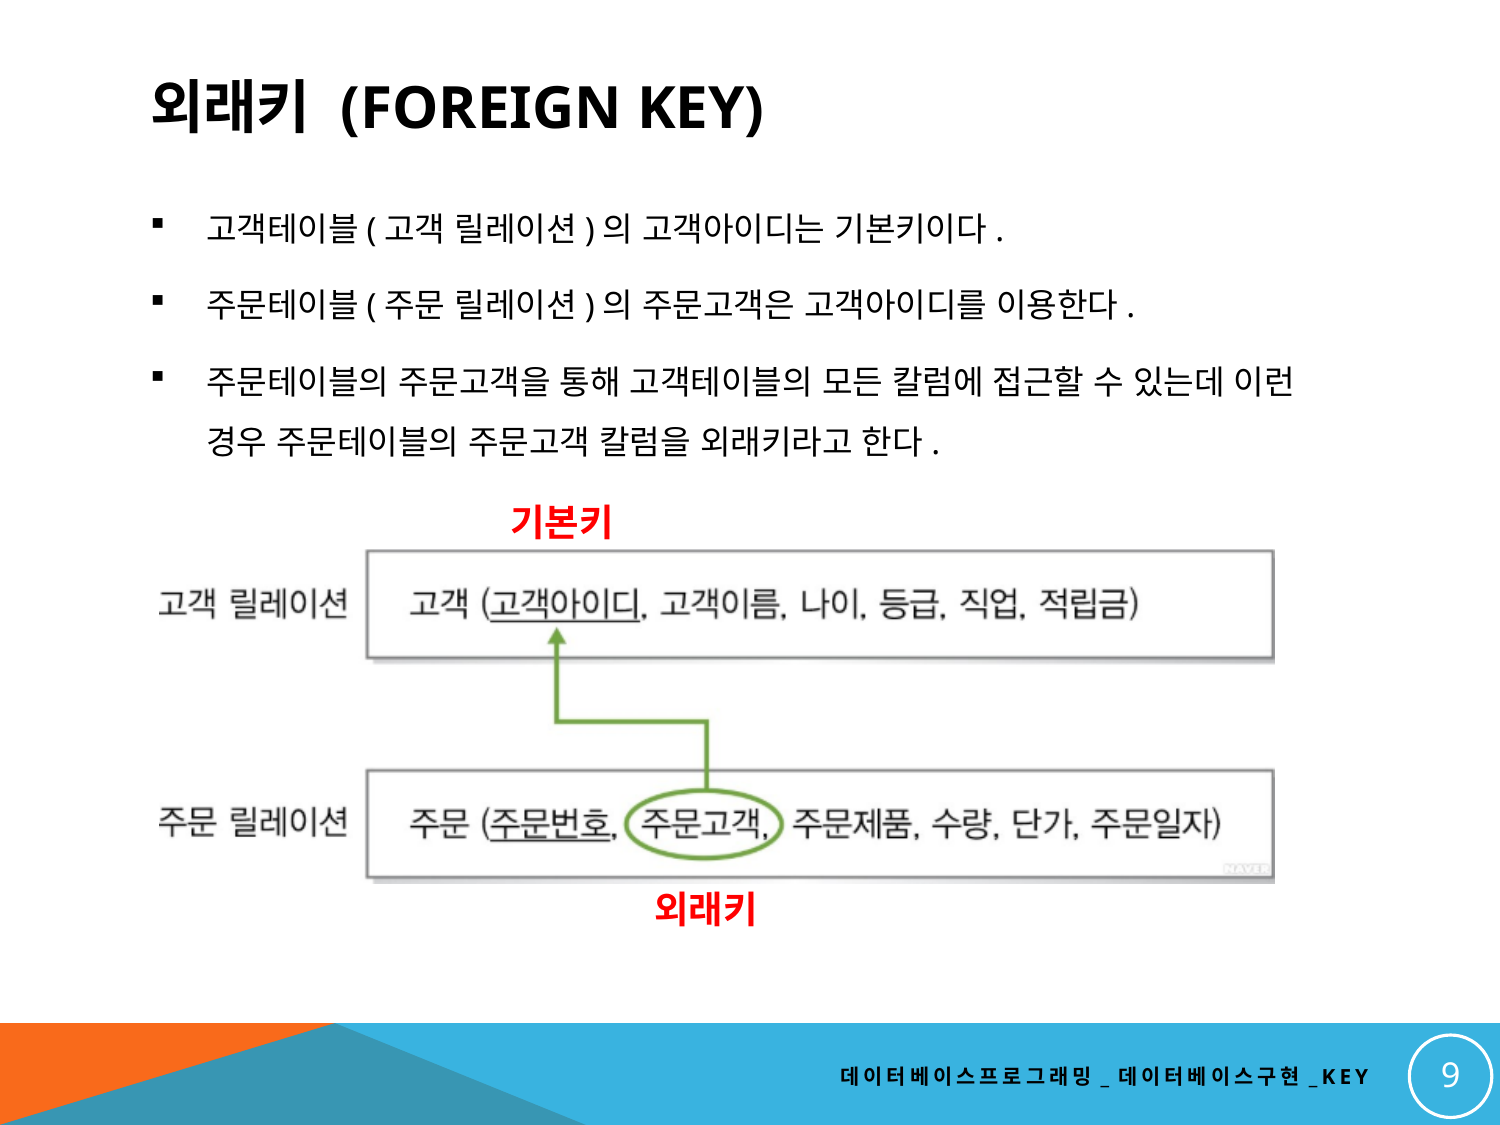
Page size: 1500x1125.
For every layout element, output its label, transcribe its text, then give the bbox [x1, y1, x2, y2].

slide_number 9 [1407, 1033, 1494, 1120]
footer 데이터베이스프로그래밍_데이터베이스구현_KEY [608, 1053, 1384, 1099]
list 고객테이블(고객 릴레이션)의 고객아이디는 기본키이다. 주문테이블(주문 릴레이션)의 주문고객은 고객아이디를 이용한다. 주문테이블의 주문고객을 통해 고객테이블의 모든 칼럼에 접근할 수 있는데 이런 경우 주문테이블의 주문고객 칼럼을 외래키라고 한다. [135, 180, 1369, 768]
title 외래키 (foreign key) [135, 60, 1369, 150]
picture [159, 549, 1276, 885]
text_box 외래키 [639, 894, 773, 939]
